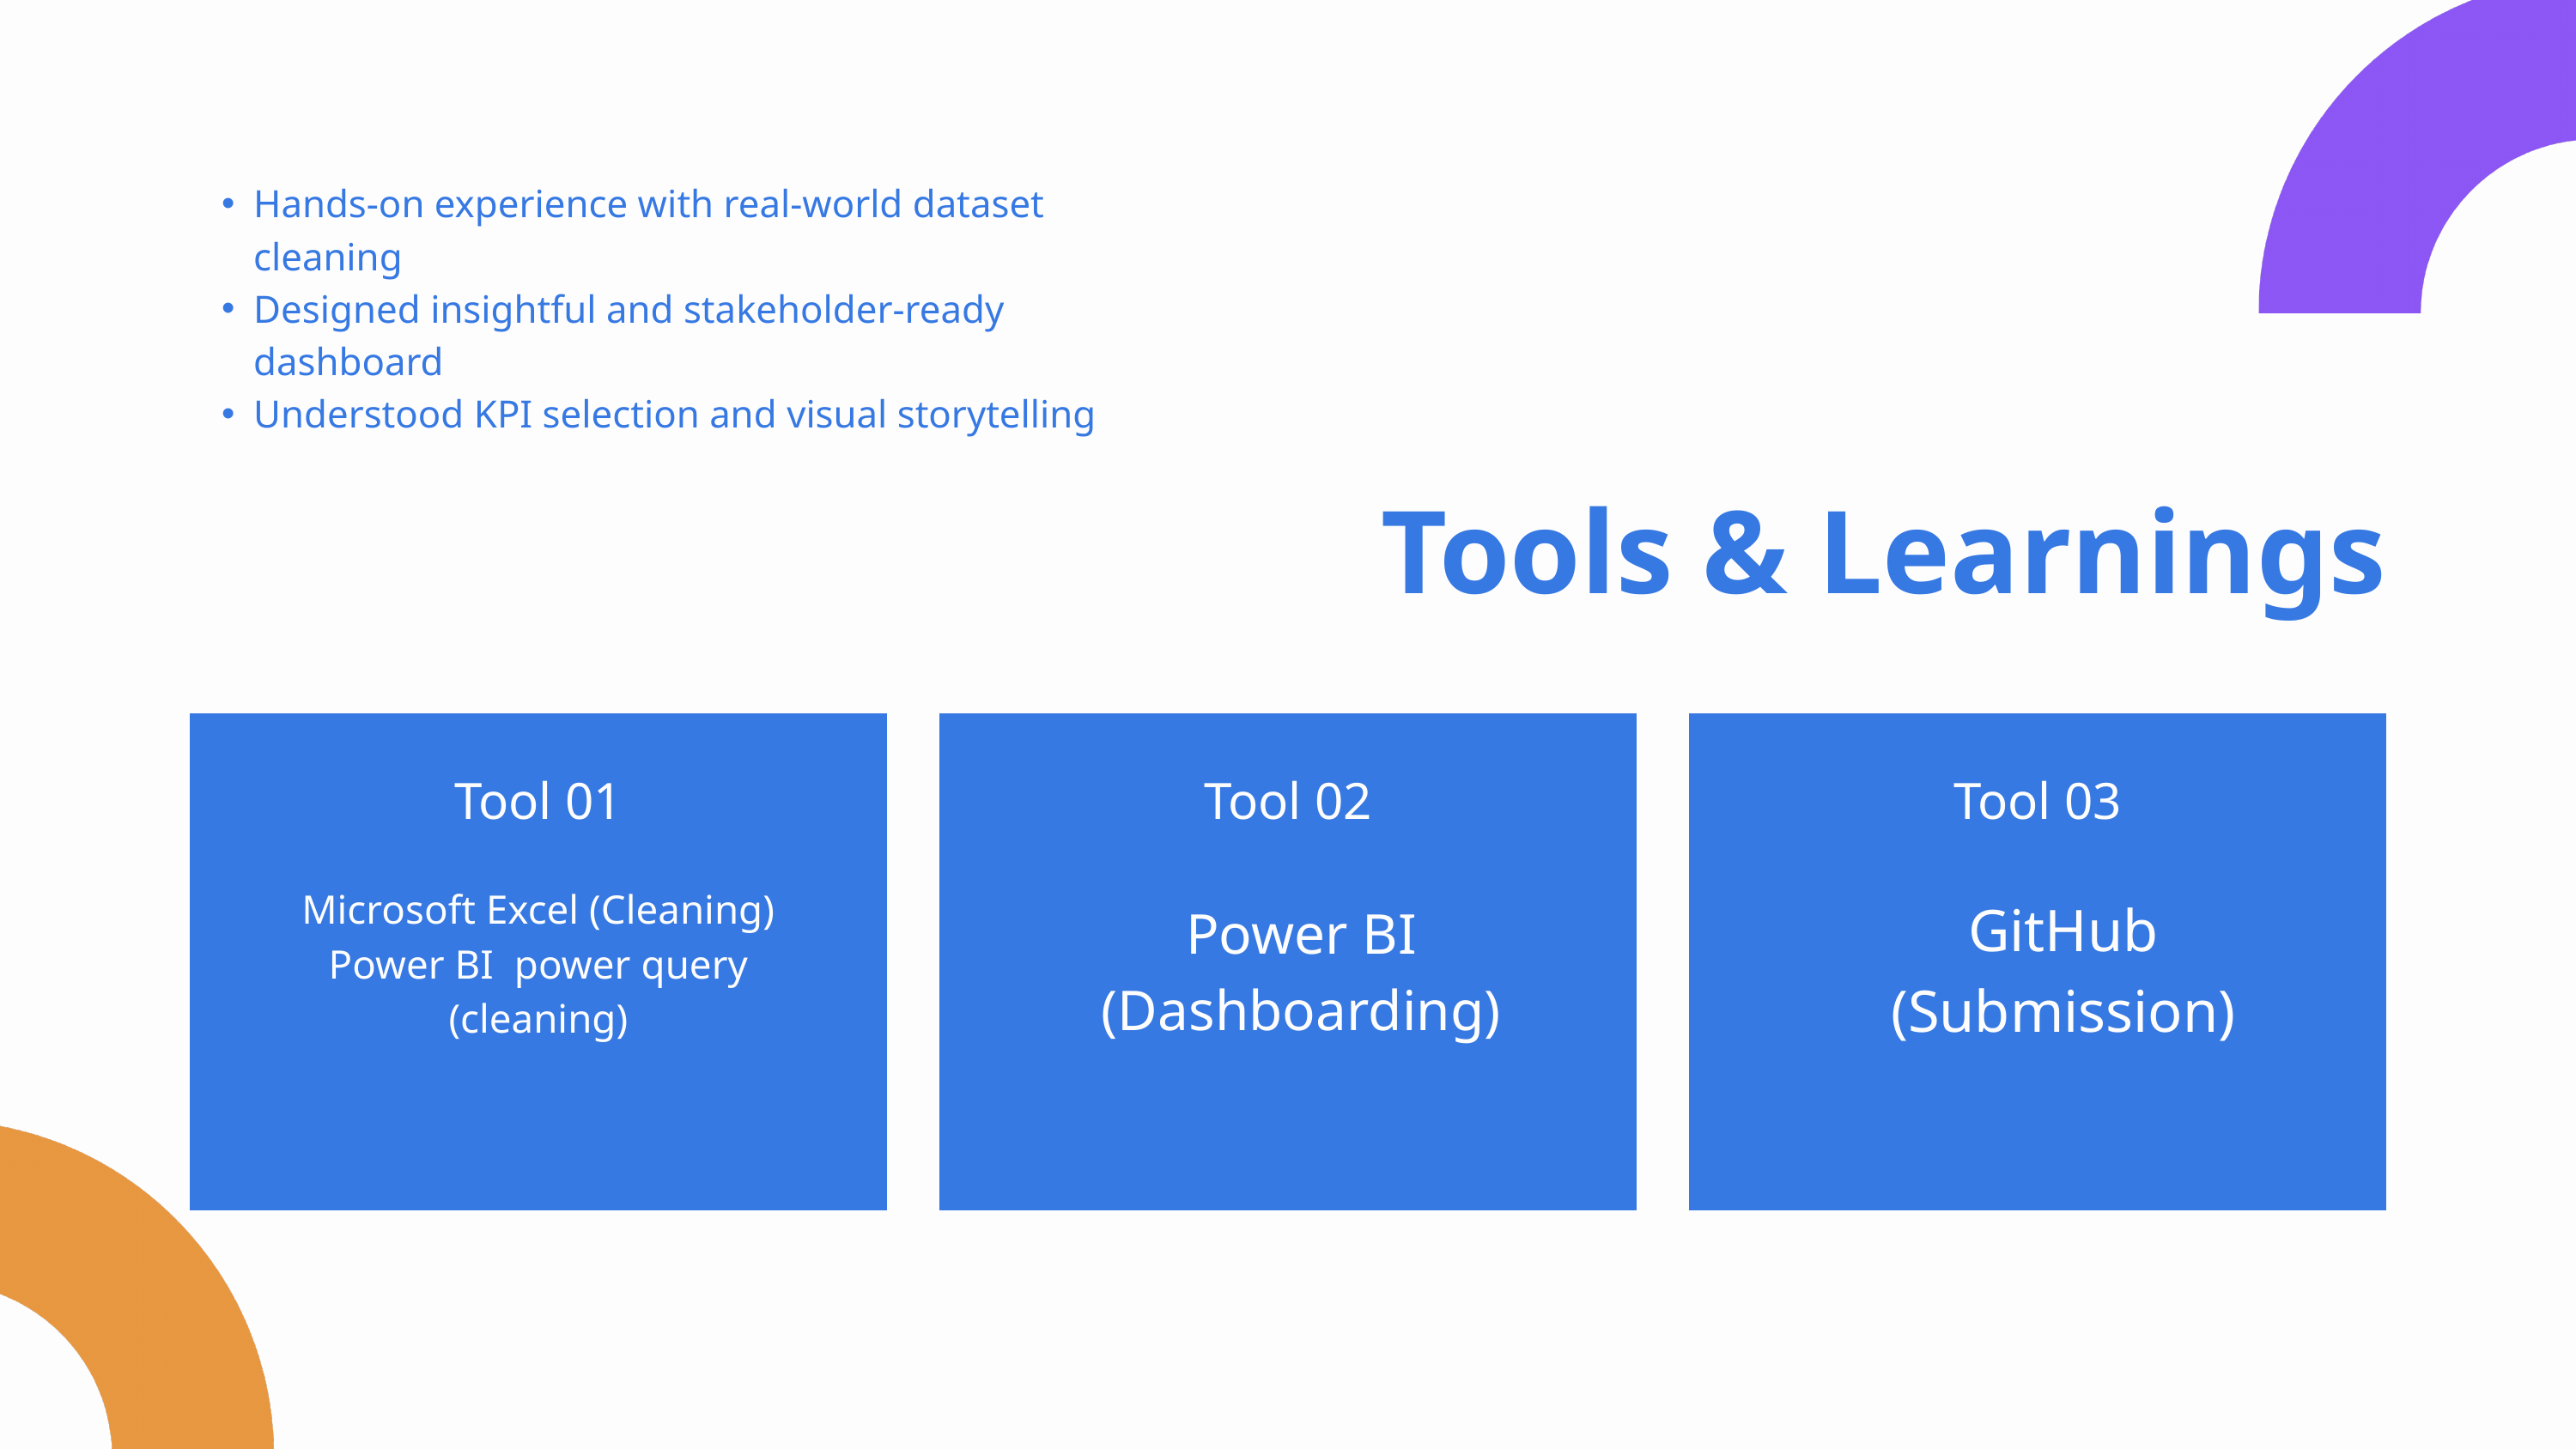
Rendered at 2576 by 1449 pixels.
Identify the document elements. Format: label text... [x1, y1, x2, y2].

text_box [189, 712, 888, 1211]
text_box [939, 712, 1637, 1211]
text_box Tools & Learnings [988, 456, 2386, 616]
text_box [1688, 712, 2387, 1211]
text_box [0, 1120, 274, 1449]
text_box [2258, 0, 2576, 313]
text_box Hands-on experience with real-world dataset cleaning Designed insightful and stakeholder-ready dashboard Understood KPI selection and visual storytelling [189, 173, 1157, 488]
